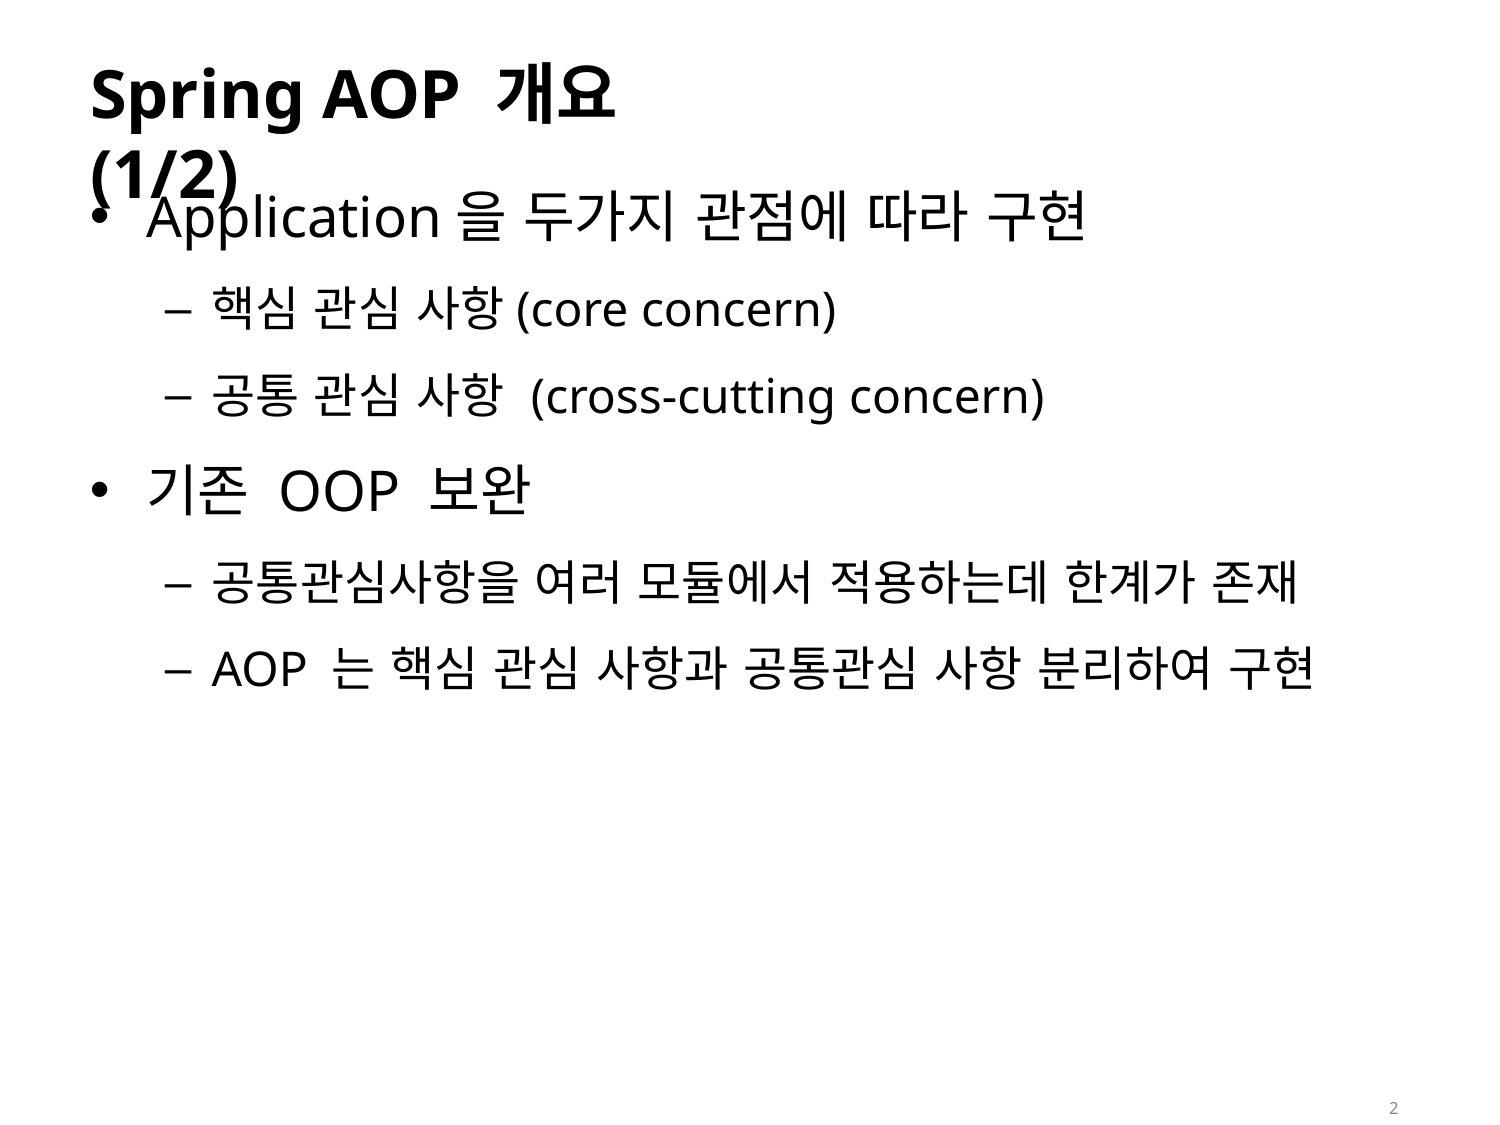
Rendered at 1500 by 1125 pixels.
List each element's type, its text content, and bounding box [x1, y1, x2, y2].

text_box 2 [1379, 1094, 1419, 1121]
text_box Application을 두가지 관점에 따라 구현 핵심 관심 사항(core concern) 공통 관심 사항 (cross-cutting concern) 기존 OOP 보완 공통관심사항을 여러 모듈에서 적용하는데 한계가 존재 AOP 는 핵심 관심 사항과 공통관심 사항 분리하여 구현 [87, 144, 1438, 697]
title Spring AOP 개요 (1/2) [87, 49, 795, 144]
